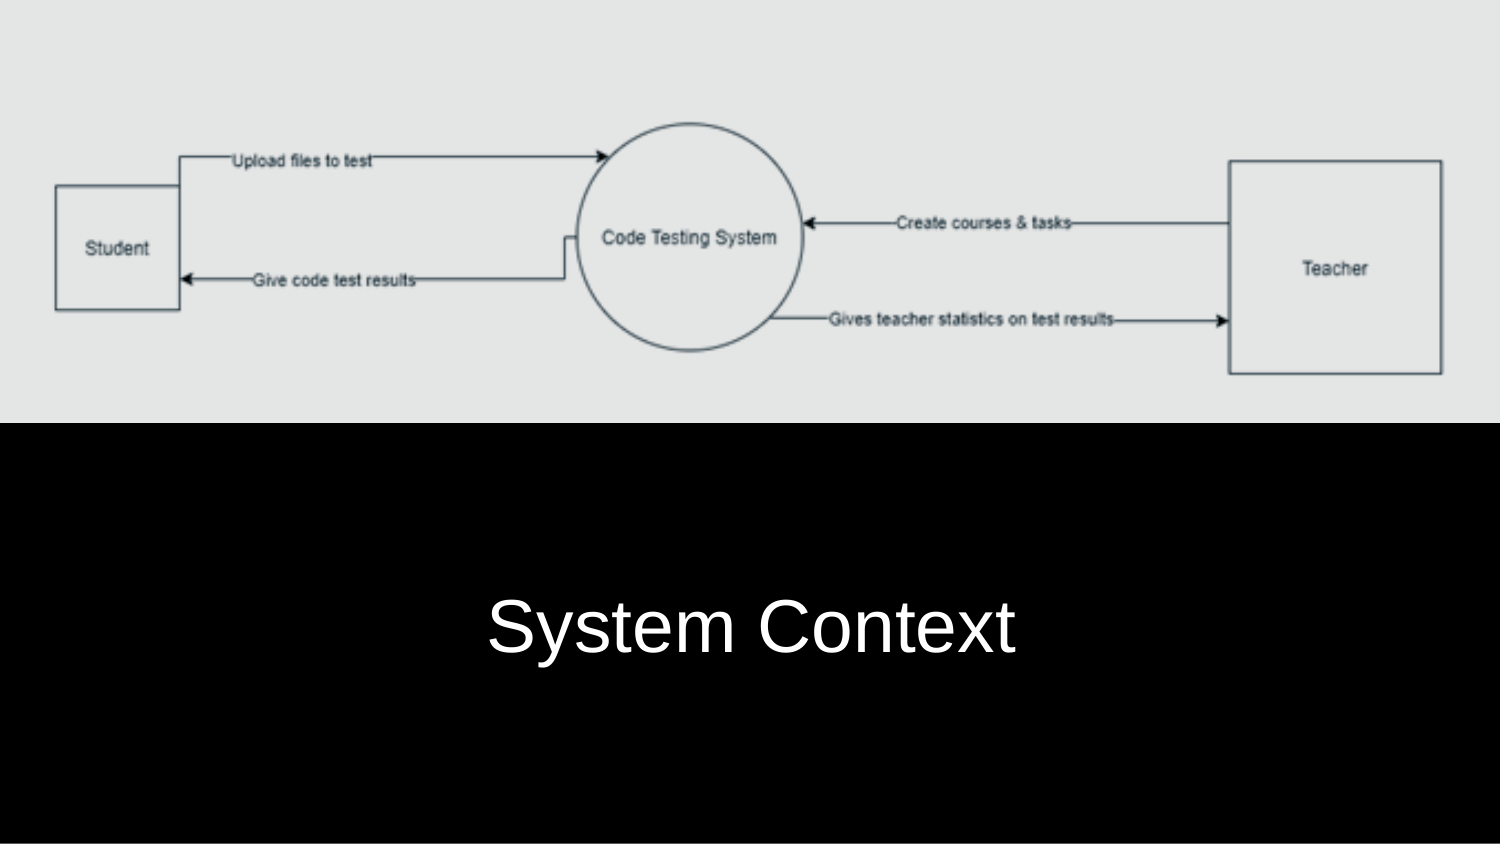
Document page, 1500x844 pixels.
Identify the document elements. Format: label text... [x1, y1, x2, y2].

picture [0, 0, 1500, 423]
title System Context [137, 497, 1366, 757]
